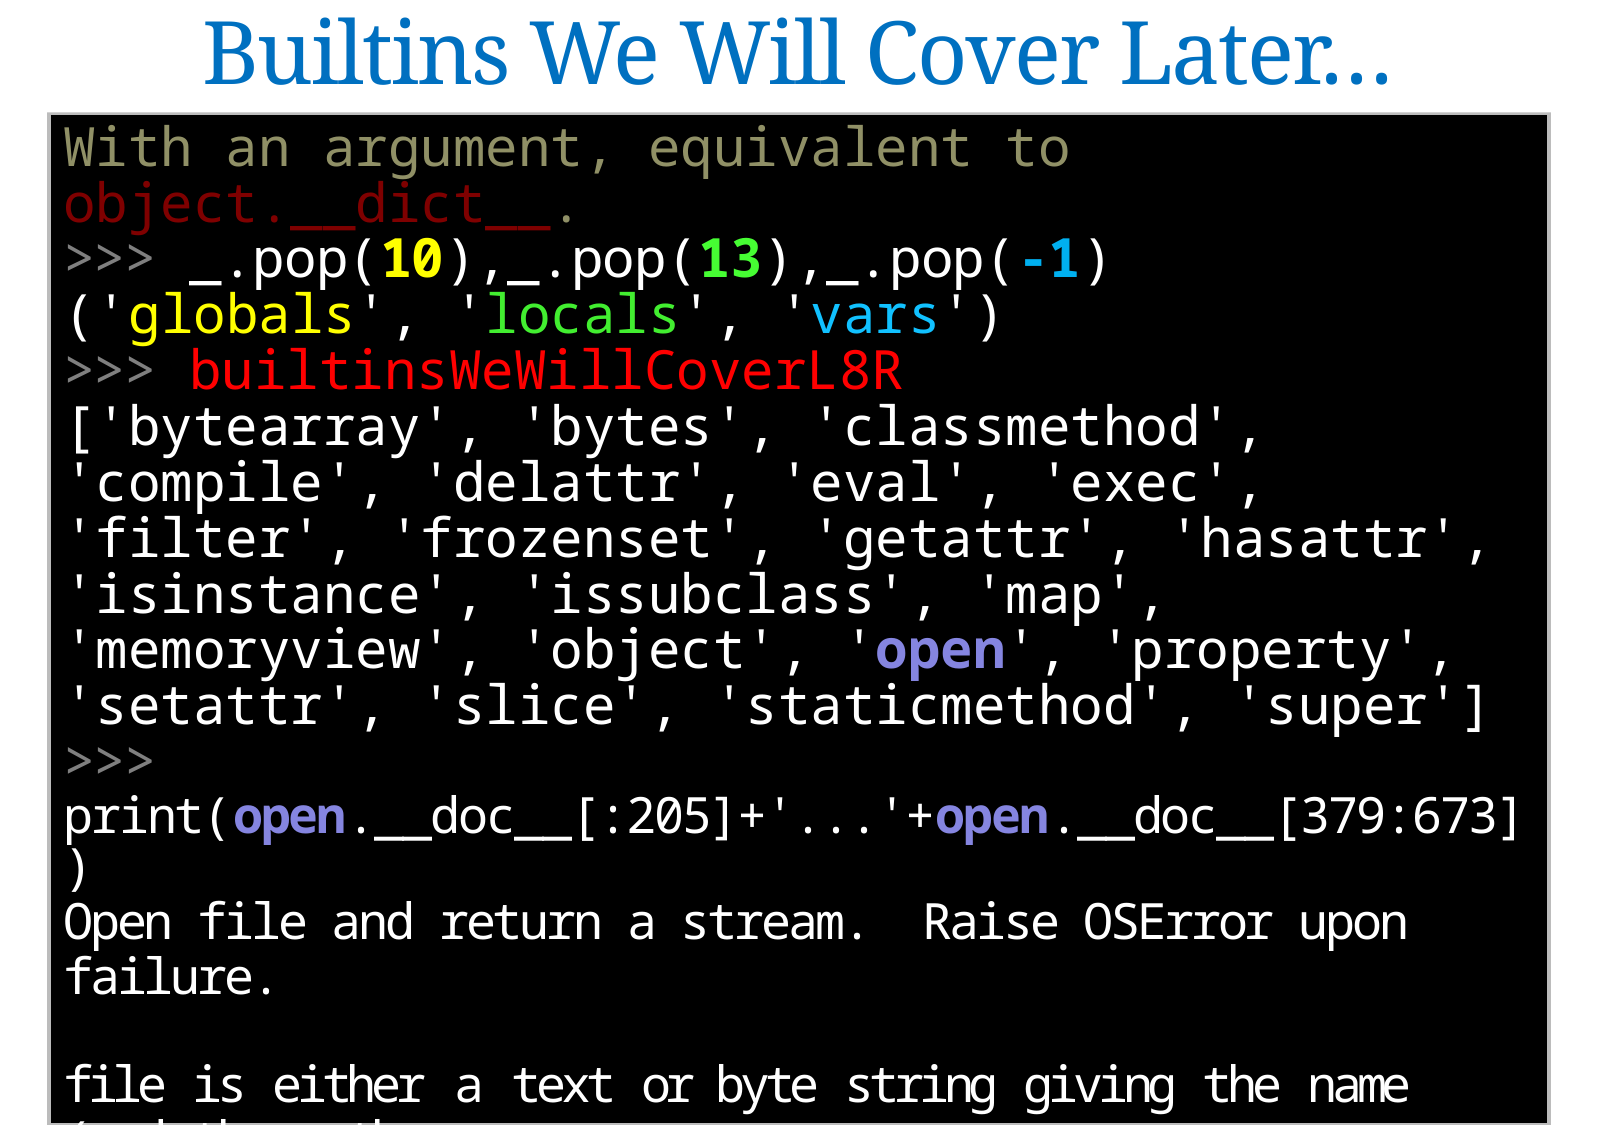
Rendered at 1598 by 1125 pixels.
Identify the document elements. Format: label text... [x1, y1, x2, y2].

text_box Builtins We Will Cover Later… [0, 0, 1597, 113]
text_box With an argument, equivalent to object.__dict__. >>> _.pop(10),_.pop(13),_.pop(-1) ('globals', 'locals', 'vars') >>> builtinsWeWillCoverL8R ['bytearray', 'bytes', 'classmethod', 'compile', 'delattr', 'eval', 'exec', 'filter', 'frozenset', 'getattr', 'hasattr', 'isinstance', 'issubclass', 'map', 'memoryview', 'object', 'open', 'property', 'setattr', 'slice', 'staticmethod', 'super'] >>> print(open.__doc__[:205]+'...'+open.__doc__[379:673]) Open file and return a stream. Raise OSError upon failure. file is either a text or byte string giving the name (and the path if the file isn't in the current working directory) of the file to be opened ... mode is an optional string that specifies the mode in which the file is opened. It defaults to 'r' which means open for reading in text [47, 113, 1551, 1125]
